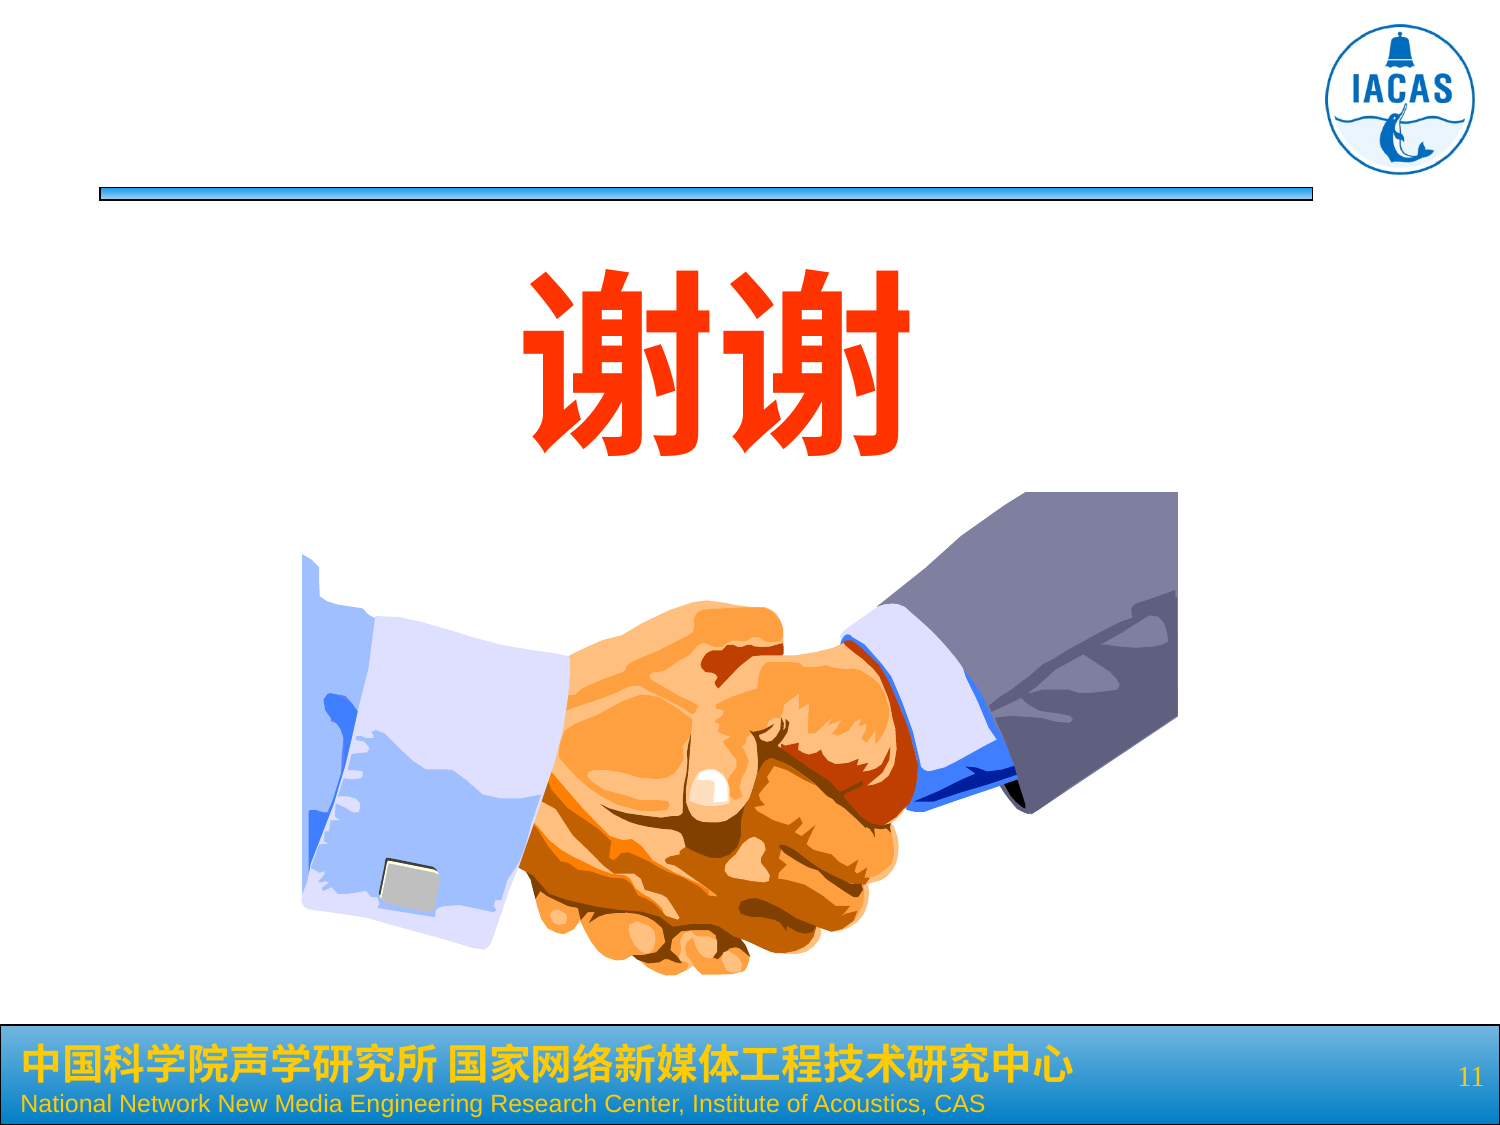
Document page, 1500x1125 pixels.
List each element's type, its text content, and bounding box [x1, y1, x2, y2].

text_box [300, 491, 1179, 976]
text_box 谢谢 [501, 278, 951, 486]
picture [1325, 24, 1475, 175]
